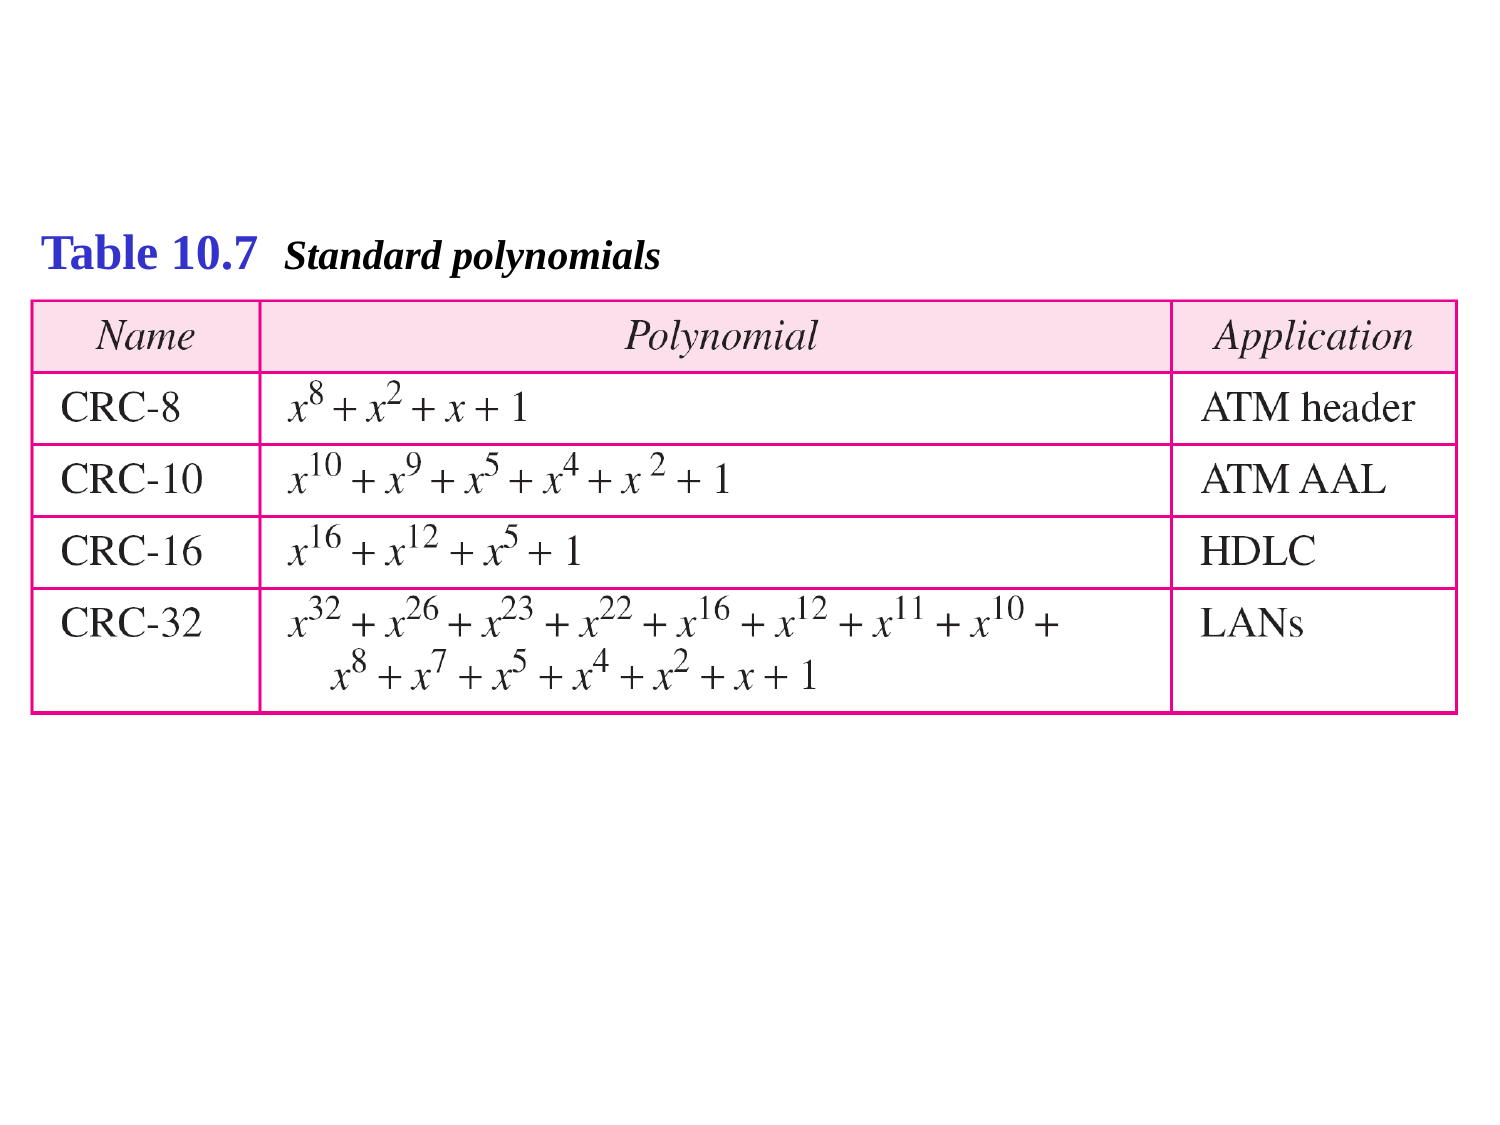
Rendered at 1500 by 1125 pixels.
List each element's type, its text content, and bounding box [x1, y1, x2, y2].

text_box Table 10.7 Standard polynomials [26, 212, 677, 277]
picture [11, 279, 1488, 738]
